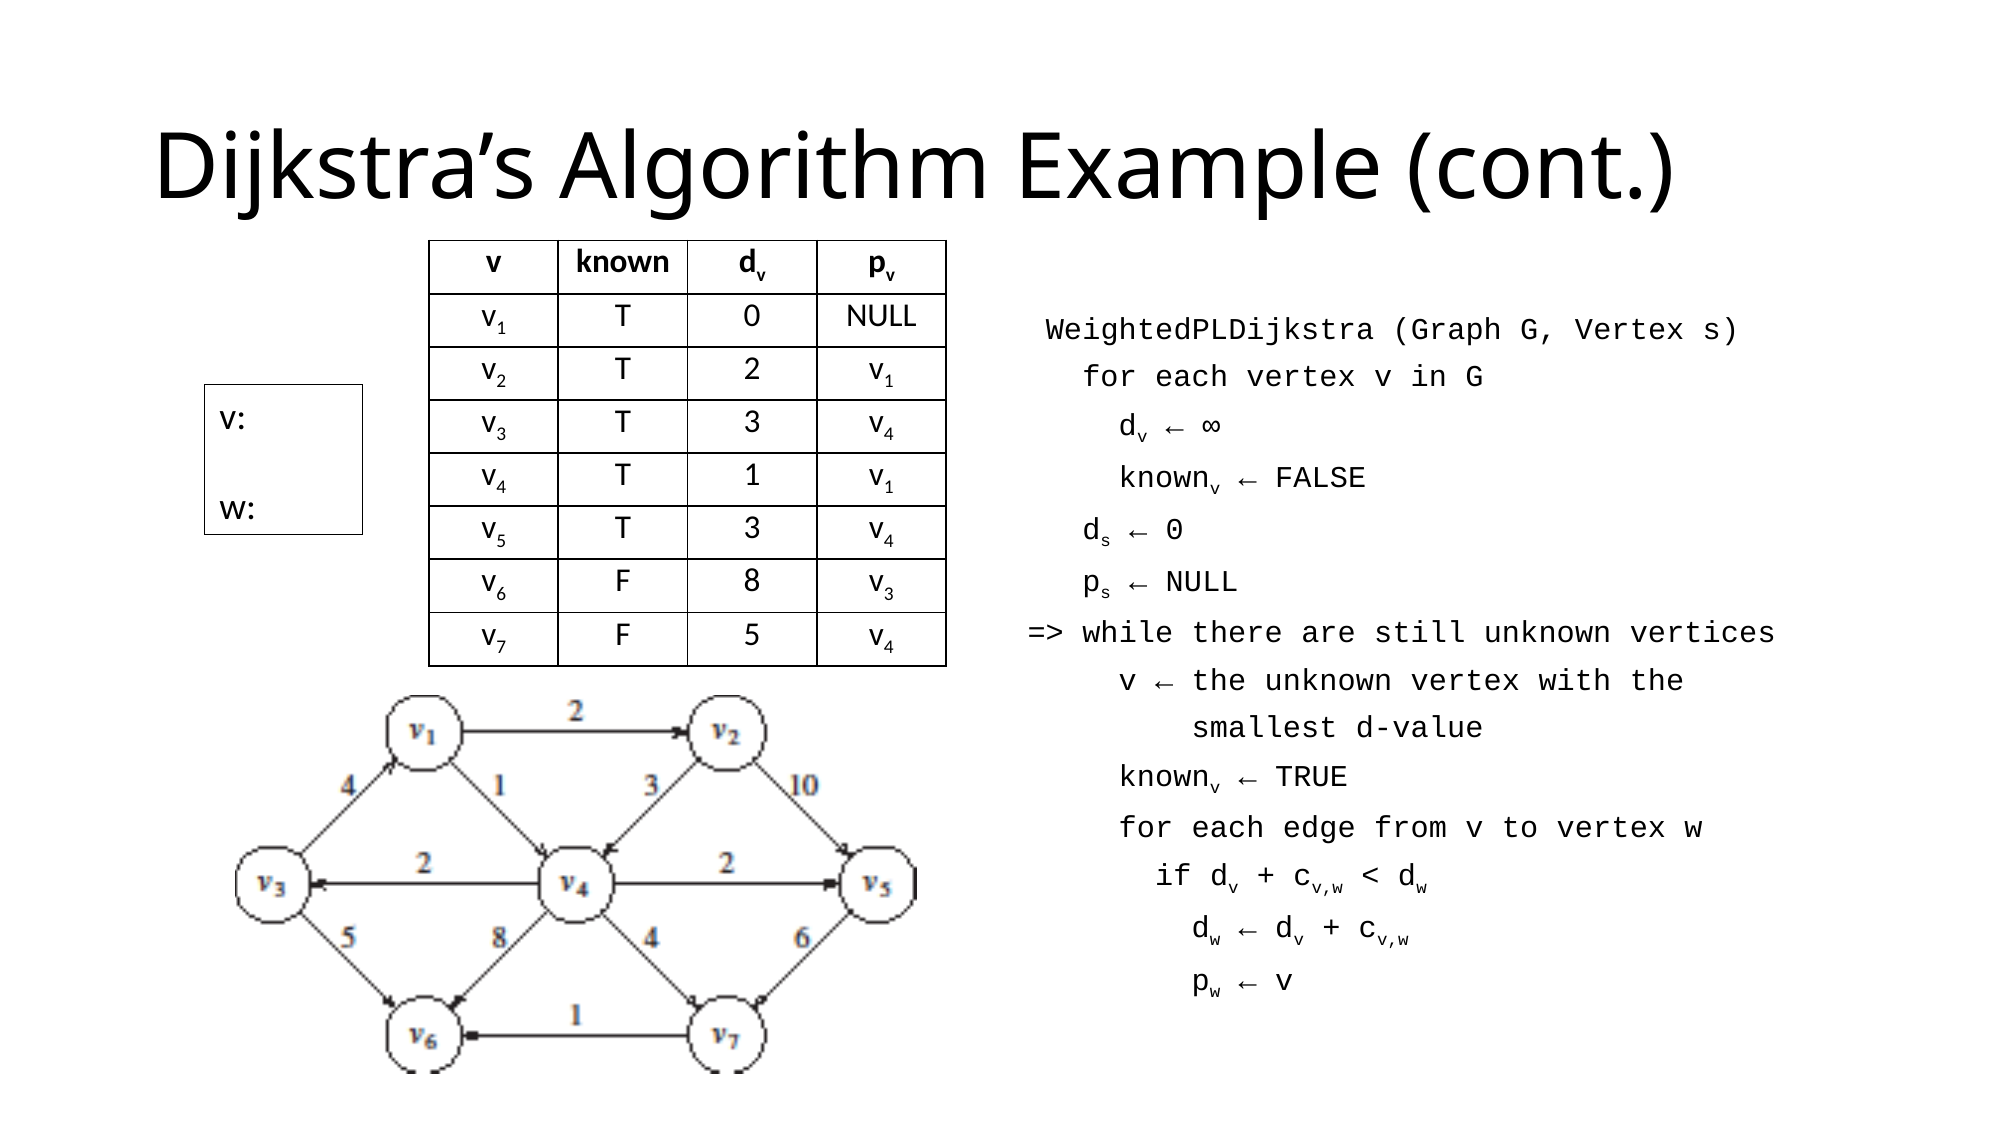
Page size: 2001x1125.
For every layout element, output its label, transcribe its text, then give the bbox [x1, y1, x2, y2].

title Dijkstra’s Algorithm Example (cont.) [137, 59, 1863, 278]
table_cell 5 [688, 613, 816, 665]
table_cell T [559, 401, 687, 452]
table_cell F [559, 560, 687, 612]
table_cell v3 [430, 401, 557, 452]
table_cell T [559, 507, 687, 558]
table_cell NULL [818, 295, 945, 346]
table_cell v1 [430, 295, 557, 346]
table_cell 8 [688, 560, 816, 612]
table_header v [430, 241, 557, 293]
table_cell v6 [430, 560, 557, 612]
table_cell F [559, 613, 687, 665]
text_box v: w: [204, 384, 363, 535]
table_cell v3 [818, 560, 945, 612]
table_cell 3 [688, 507, 816, 558]
table_cell v7 [430, 613, 557, 665]
table_cell v4 [818, 507, 945, 558]
table_cell v4 [818, 613, 945, 665]
table_cell 2 [688, 348, 816, 399]
table_cell 3 [688, 401, 816, 452]
table_cell v1 [818, 454, 945, 505]
table_cell v1 [818, 348, 945, 399]
table_header pv [818, 241, 945, 293]
table_cell v4 [430, 454, 557, 505]
table_cell T [559, 348, 687, 399]
table_header known [559, 241, 687, 293]
table_cell 1 [688, 454, 816, 505]
table_cell 0 [688, 295, 816, 346]
table_cell T [559, 454, 687, 505]
table_cell v2 [430, 348, 557, 399]
table_cell T [559, 295, 687, 346]
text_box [235, 695, 917, 1074]
table_cell v4 [818, 401, 945, 452]
list WeightedPLDijkstra (Graph G, Vertex s) for each vertex v in G dv ← ∞ knownv ← FALSE ds ← 0 ps ← NULL => while there are still unknown vertices v ← the unknown vertex with the smallest d-value knownv ← TRUE for each edge from v to vertex w if dv + cv,w < dw dw ← dv + cv,w pw ← v [1012, 299, 1863, 1014]
table_cell v5 [430, 507, 557, 558]
table_header dv [688, 241, 816, 293]
